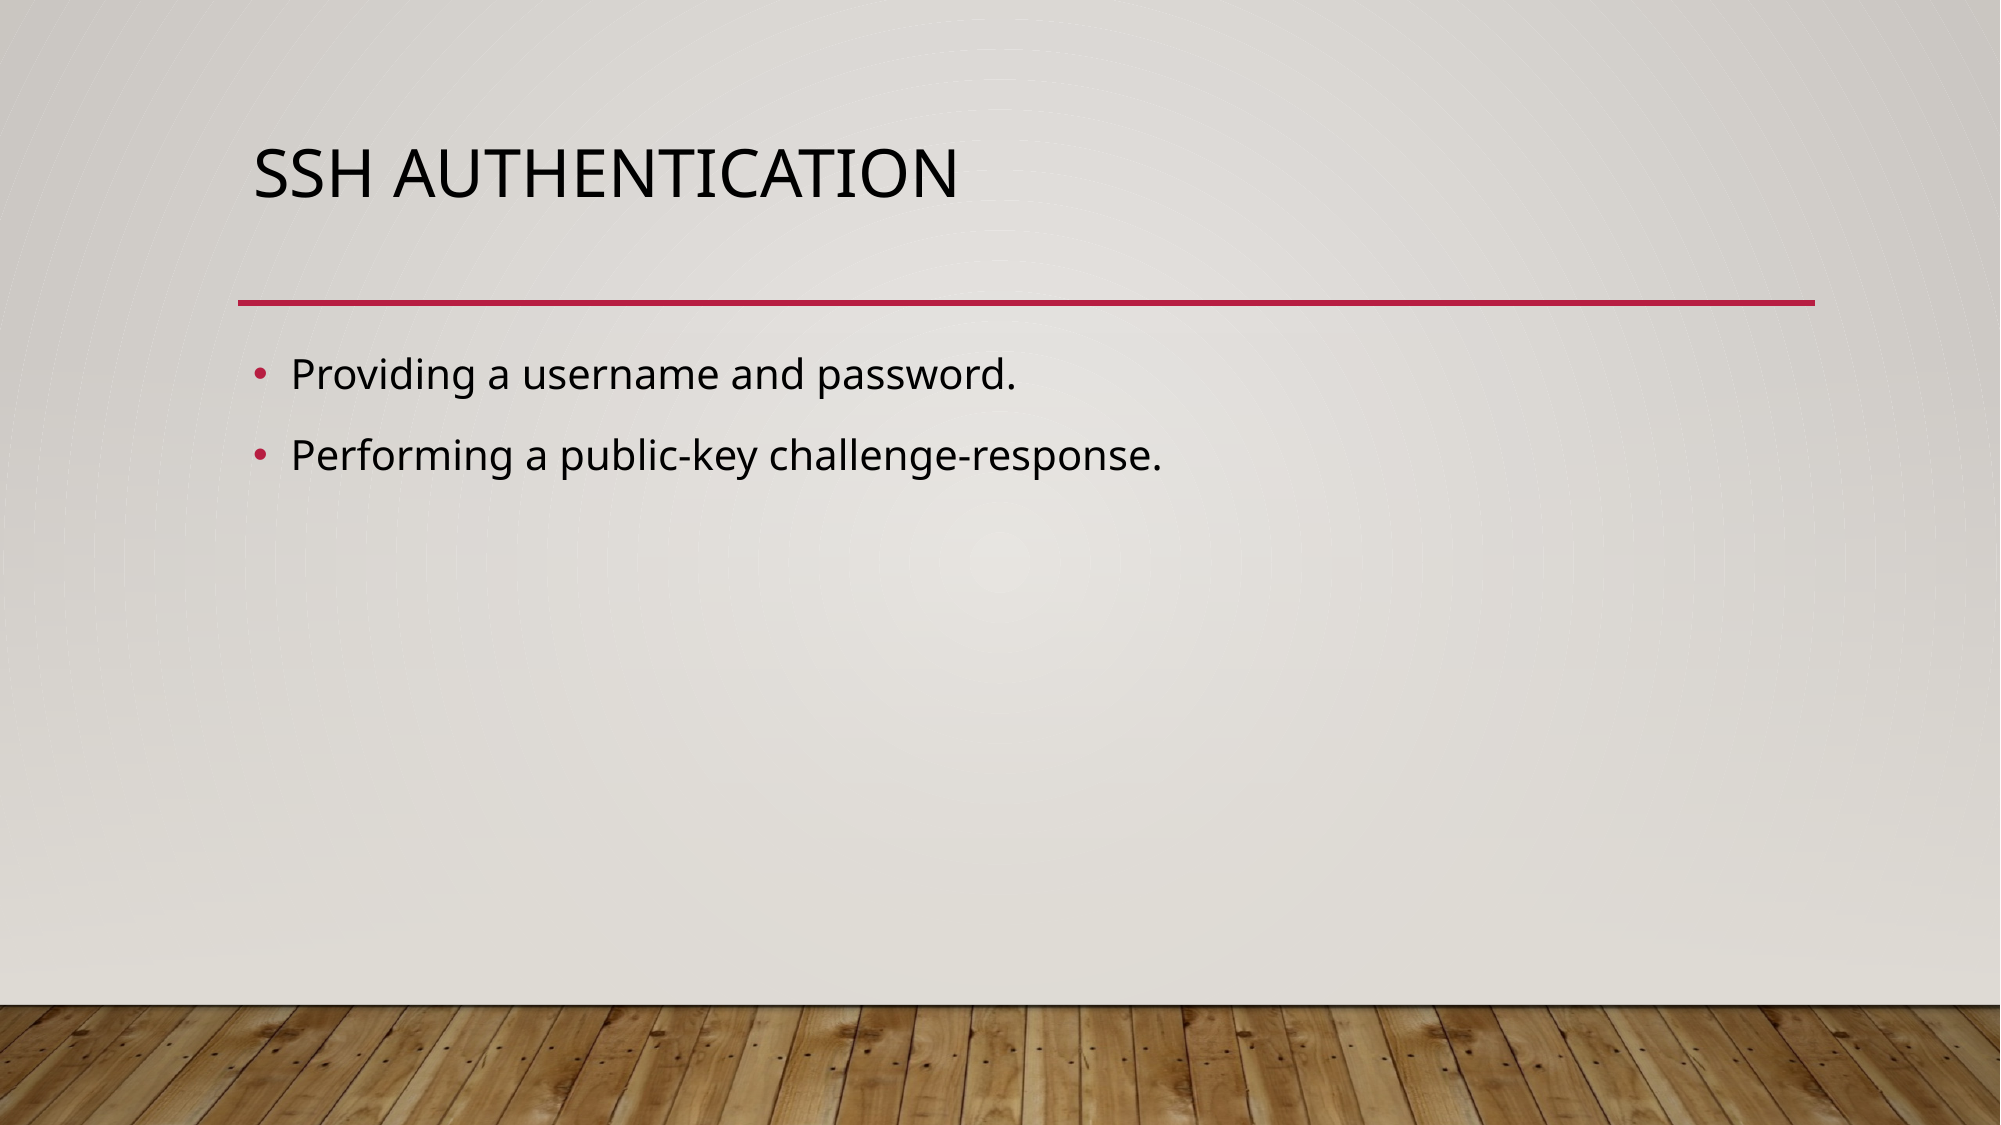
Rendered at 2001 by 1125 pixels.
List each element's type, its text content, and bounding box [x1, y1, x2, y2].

picture [0, 1005, 2000, 1125]
title SSH Authentication [238, 131, 1814, 305]
list Providing a username and password. Performing a public-key challenge-response. [238, 330, 1814, 897]
